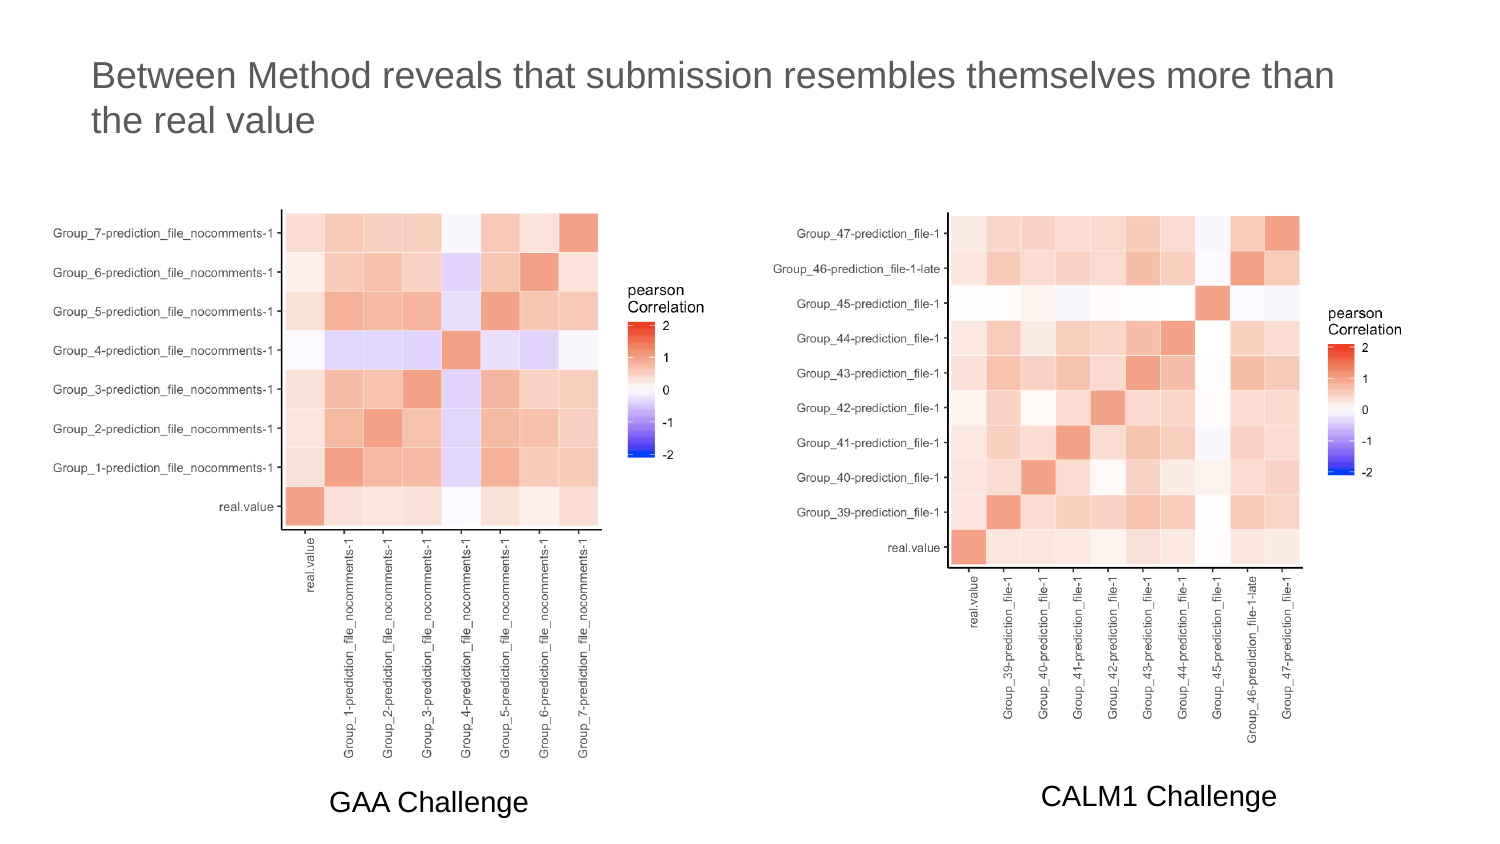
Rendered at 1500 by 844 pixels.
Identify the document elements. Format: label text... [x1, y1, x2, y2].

text_box GAA Challenge [314, 776, 635, 821]
picture [29, 197, 719, 769]
text_box CALM1 Challenge [1025, 762, 1346, 815]
list Between Method reveals that submission resembles themselves more than the real value [76, 46, 1405, 146]
picture [760, 197, 1422, 750]
